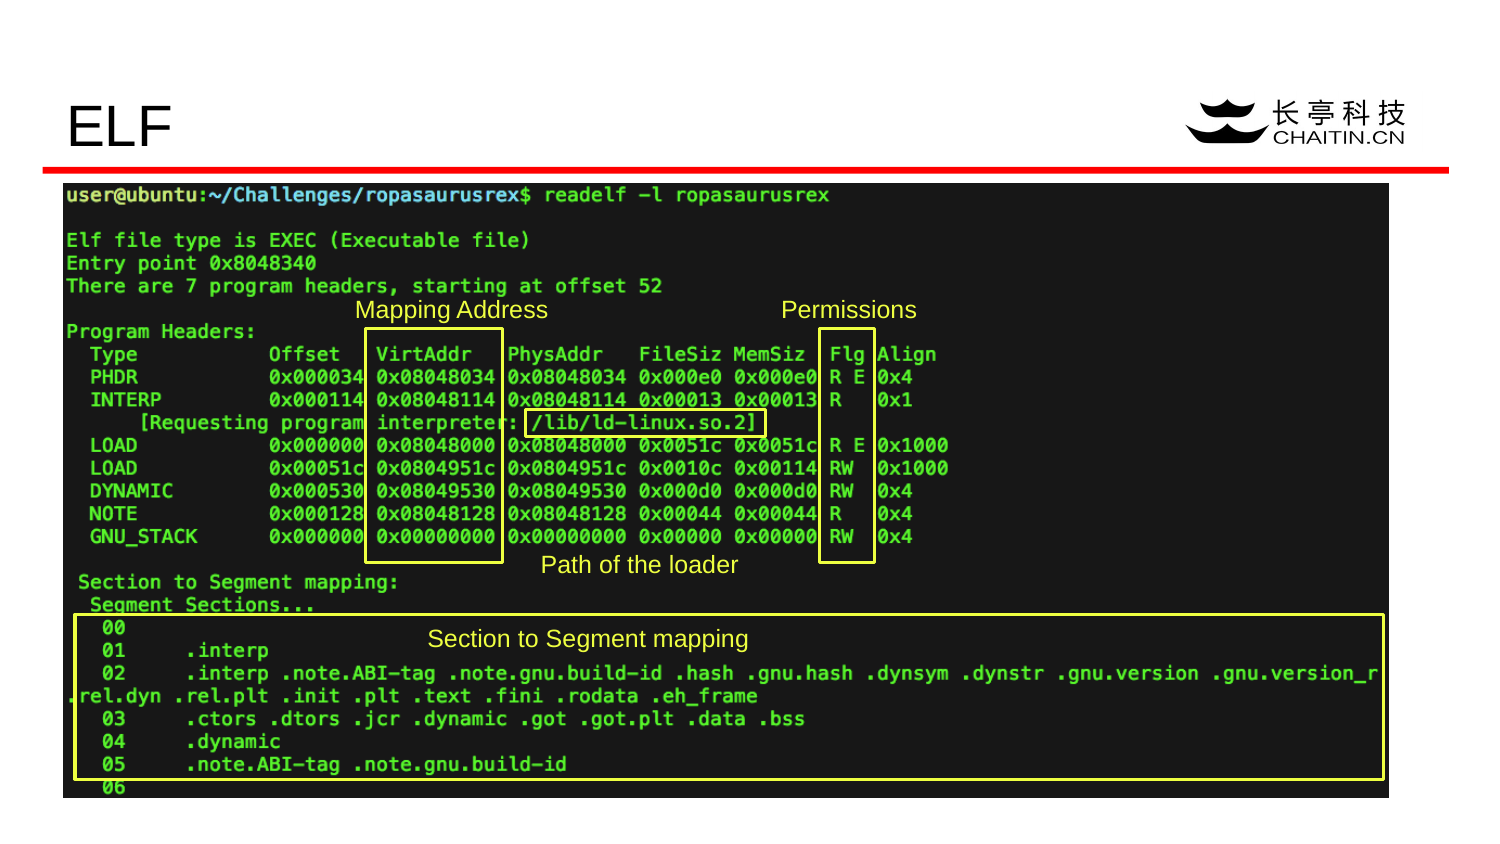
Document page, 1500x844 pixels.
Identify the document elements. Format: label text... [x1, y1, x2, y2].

title ELF [51, 72, 1449, 167]
picture [63, 183, 1389, 799]
